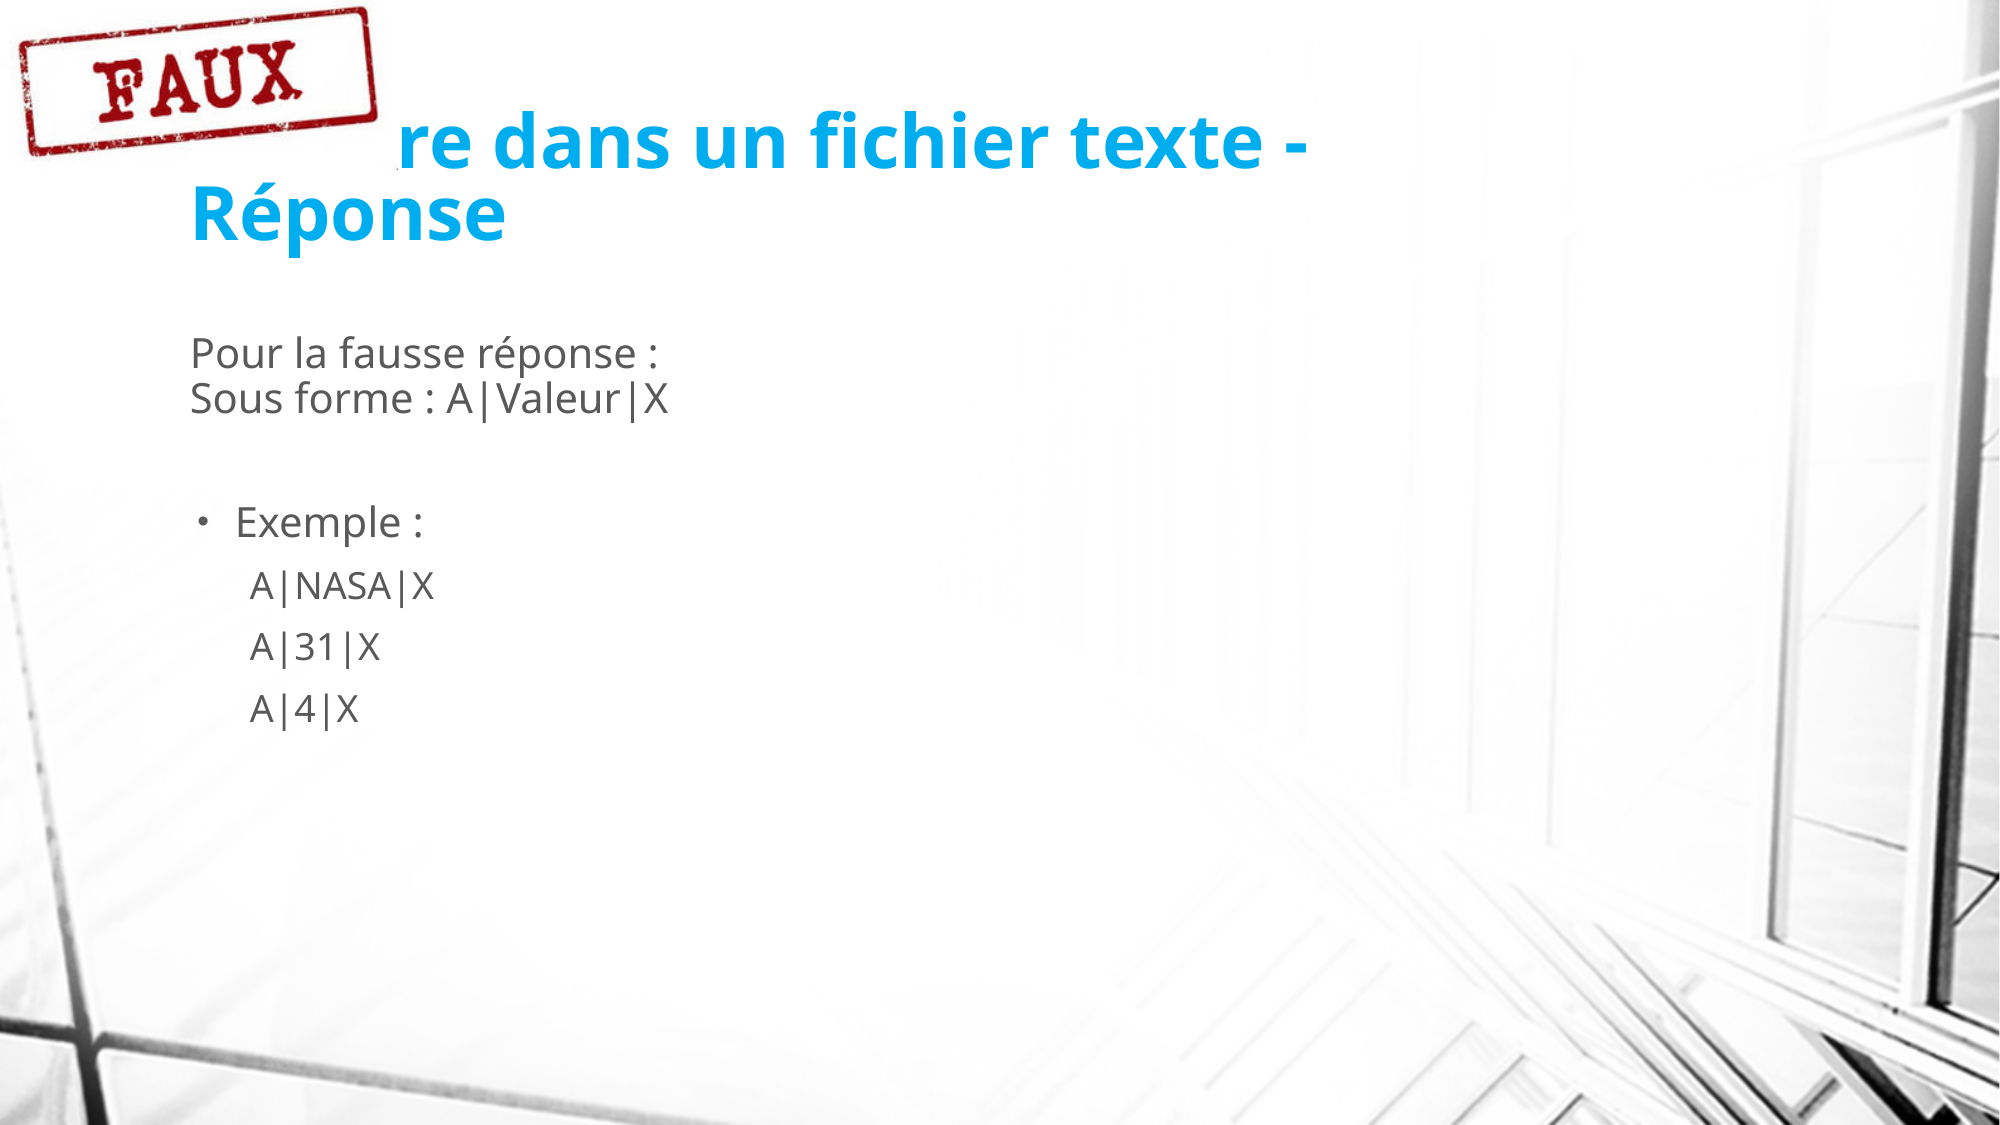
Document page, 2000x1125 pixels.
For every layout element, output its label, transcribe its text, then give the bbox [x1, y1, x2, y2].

picture [0, 0, 2000, 1125]
list Exemple : A|NASA|X A|31|X A|4|X [174, 493, 873, 766]
title Lecture dans un fichier texte - Réponse [174, 87, 1600, 263]
list Pour la fausse réponse : Sous forme : A|Valeur|X [174, 299, 873, 457]
